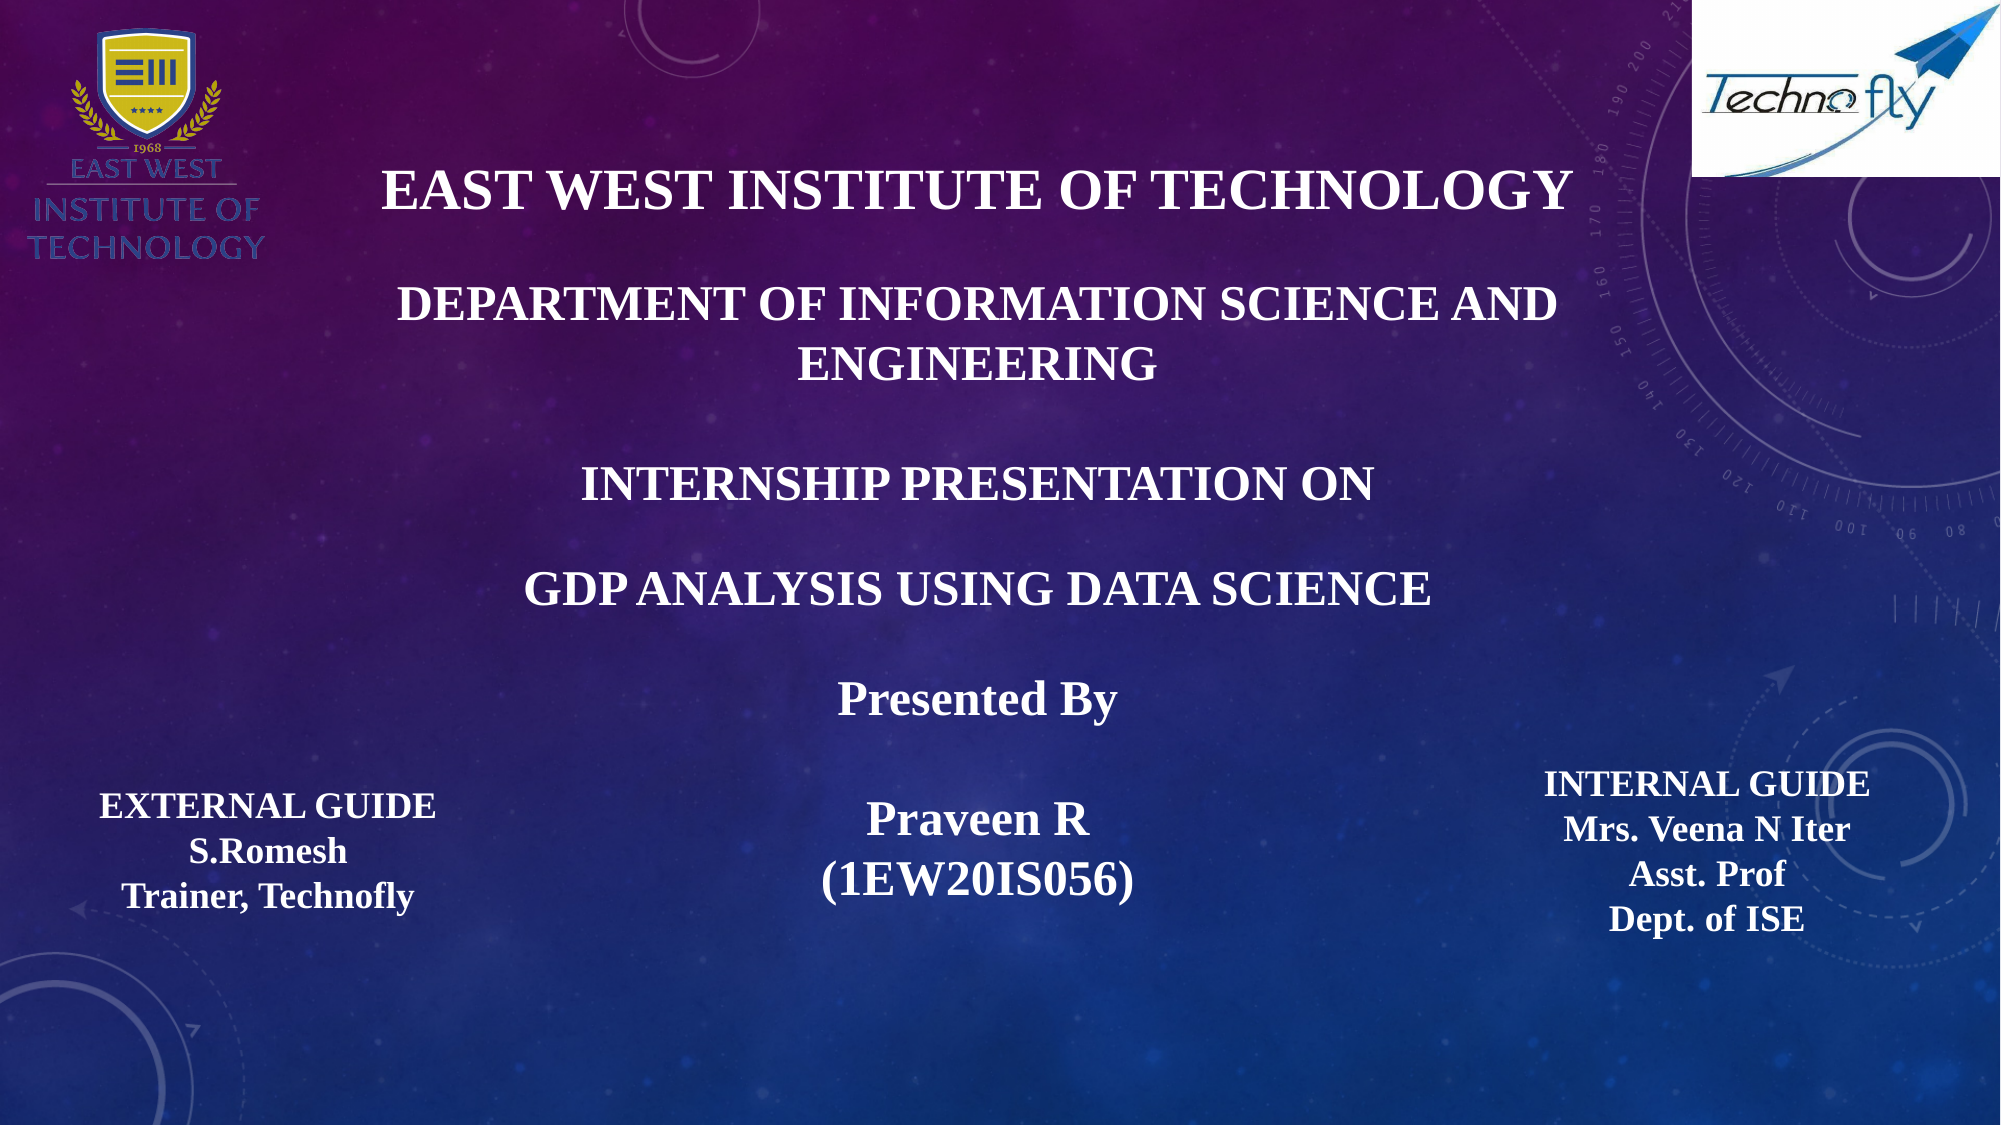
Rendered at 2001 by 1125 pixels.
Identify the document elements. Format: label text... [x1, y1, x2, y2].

text_box INTERNAL GUIDE Mrs. Veena N Iter Asst. Prof Dept. of ISE [1460, 751, 1955, 947]
picture [0, 0, 2001, 1125]
text_box EXTERNAL GUIDE S.Romesh Trainer, Technofly [47, 774, 490, 924]
text_box EAST WEST INSTITUTE OF TECHNOLOGY DEPARTMENT OF INFORMATION SCIENCE AND ENGINEERING INTERNSHIP PRESENTATION ON GDP ANALYSIS USING DATA SCIENCE Presented By Praveen R (1EW20IS056) [248, 143, 1708, 974]
